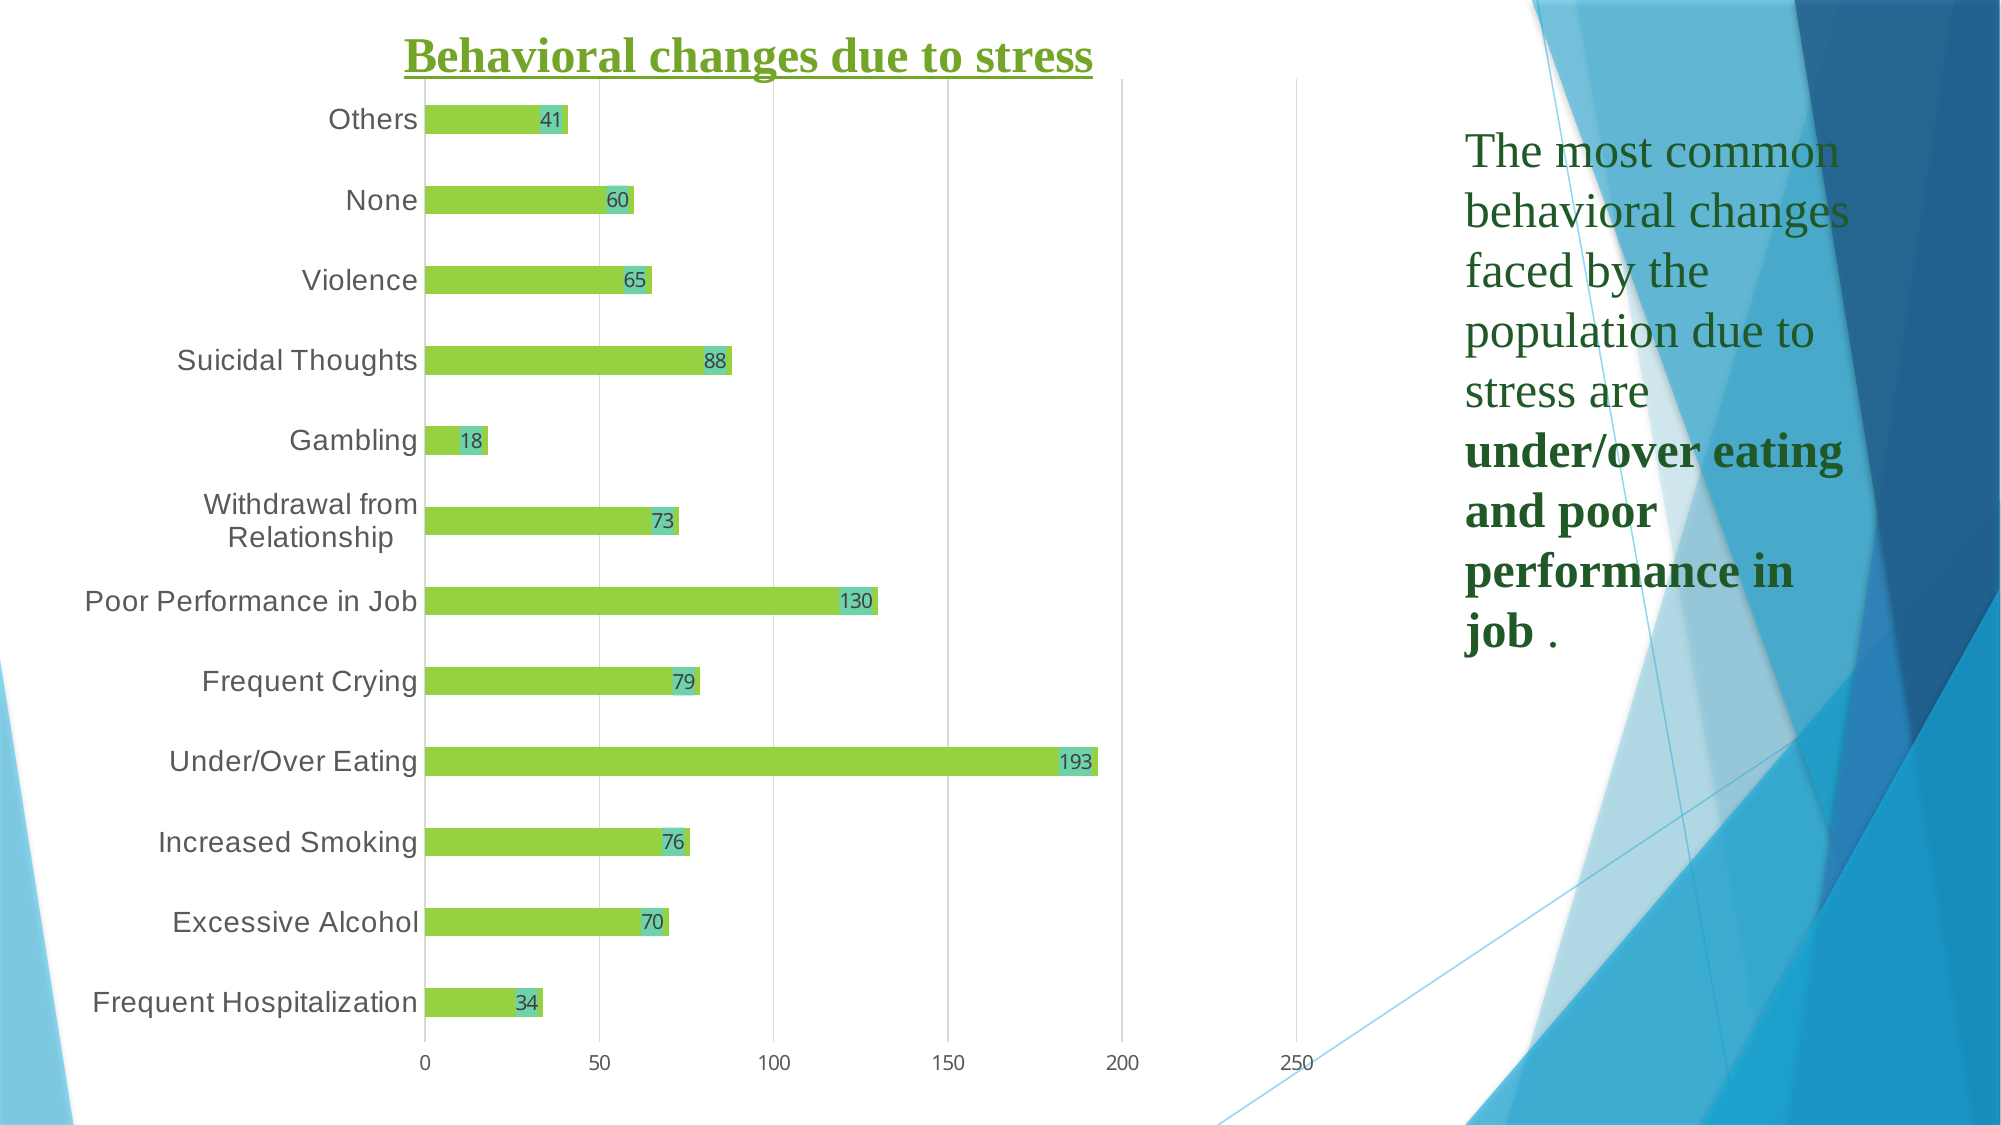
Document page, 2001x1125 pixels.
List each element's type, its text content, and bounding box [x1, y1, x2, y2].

text_box The most common behavioral changes faced by the population due to stress are under/over eating and poor performance in job . [1450, 109, 1873, 665]
chart [60, 0, 1385, 1093]
